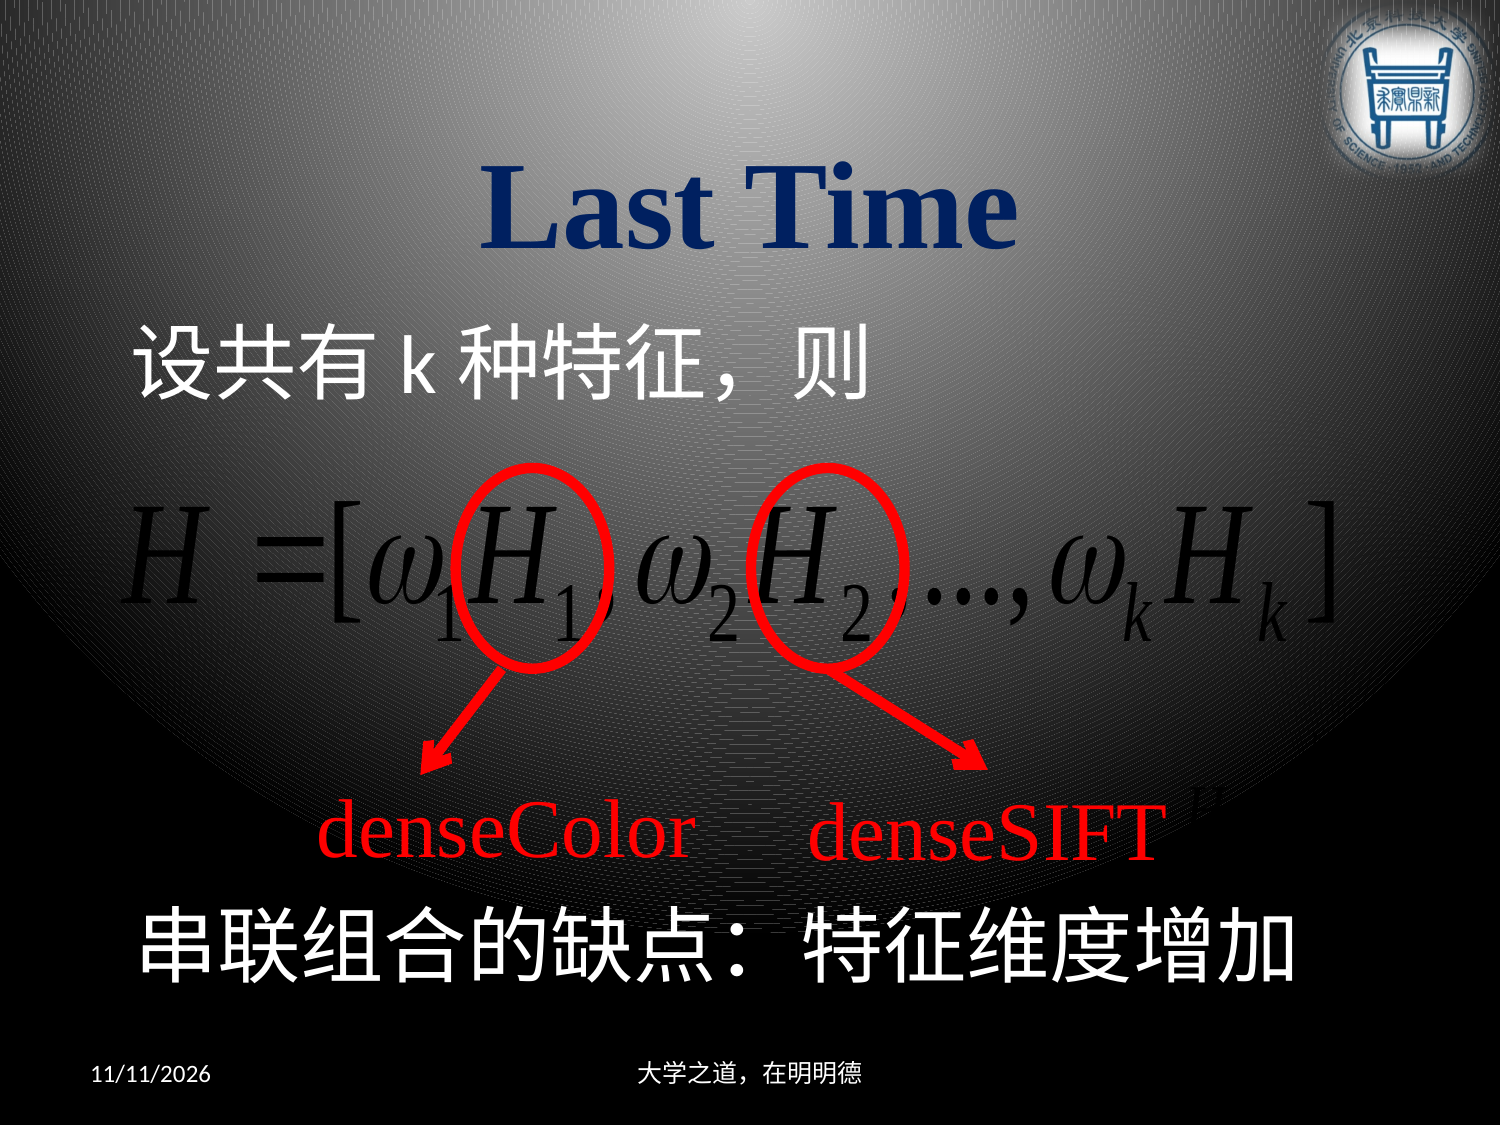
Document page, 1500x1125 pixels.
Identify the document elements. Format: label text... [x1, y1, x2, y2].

picture [1356, 38, 1463, 147]
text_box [299, 467, 1186, 887]
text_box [1174, 715, 1473, 919]
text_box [101, 455, 1360, 677]
title Last Time [253, 113, 1247, 284]
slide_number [75, 1042, 425, 1103]
text_box 设共有k种特征，则 [115, 302, 889, 418]
footer 大学之道，在明明德 [512, 1042, 988, 1103]
text_box 串联组合的缺点：特征维度增加 [119, 885, 1315, 1001]
